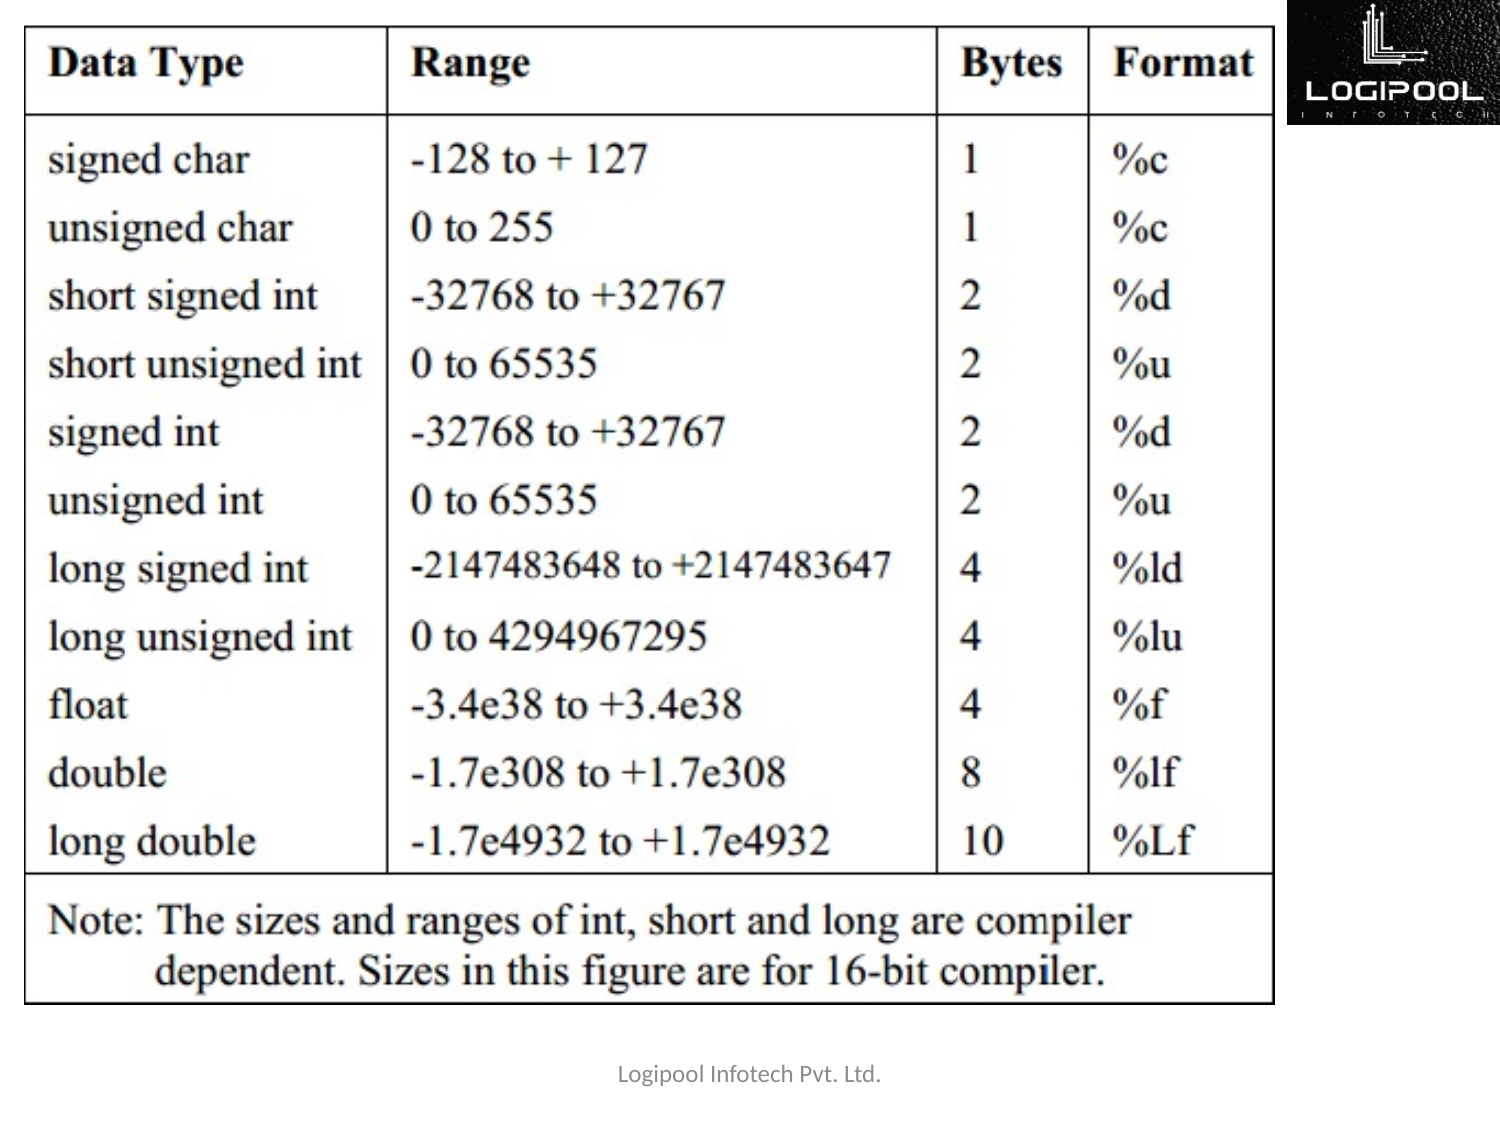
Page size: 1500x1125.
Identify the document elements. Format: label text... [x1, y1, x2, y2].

picture [1287, 0, 1500, 126]
footer Logipool Infotech Pvt. Ltd. [512, 1042, 988, 1103]
picture [24, 24, 1276, 1005]
